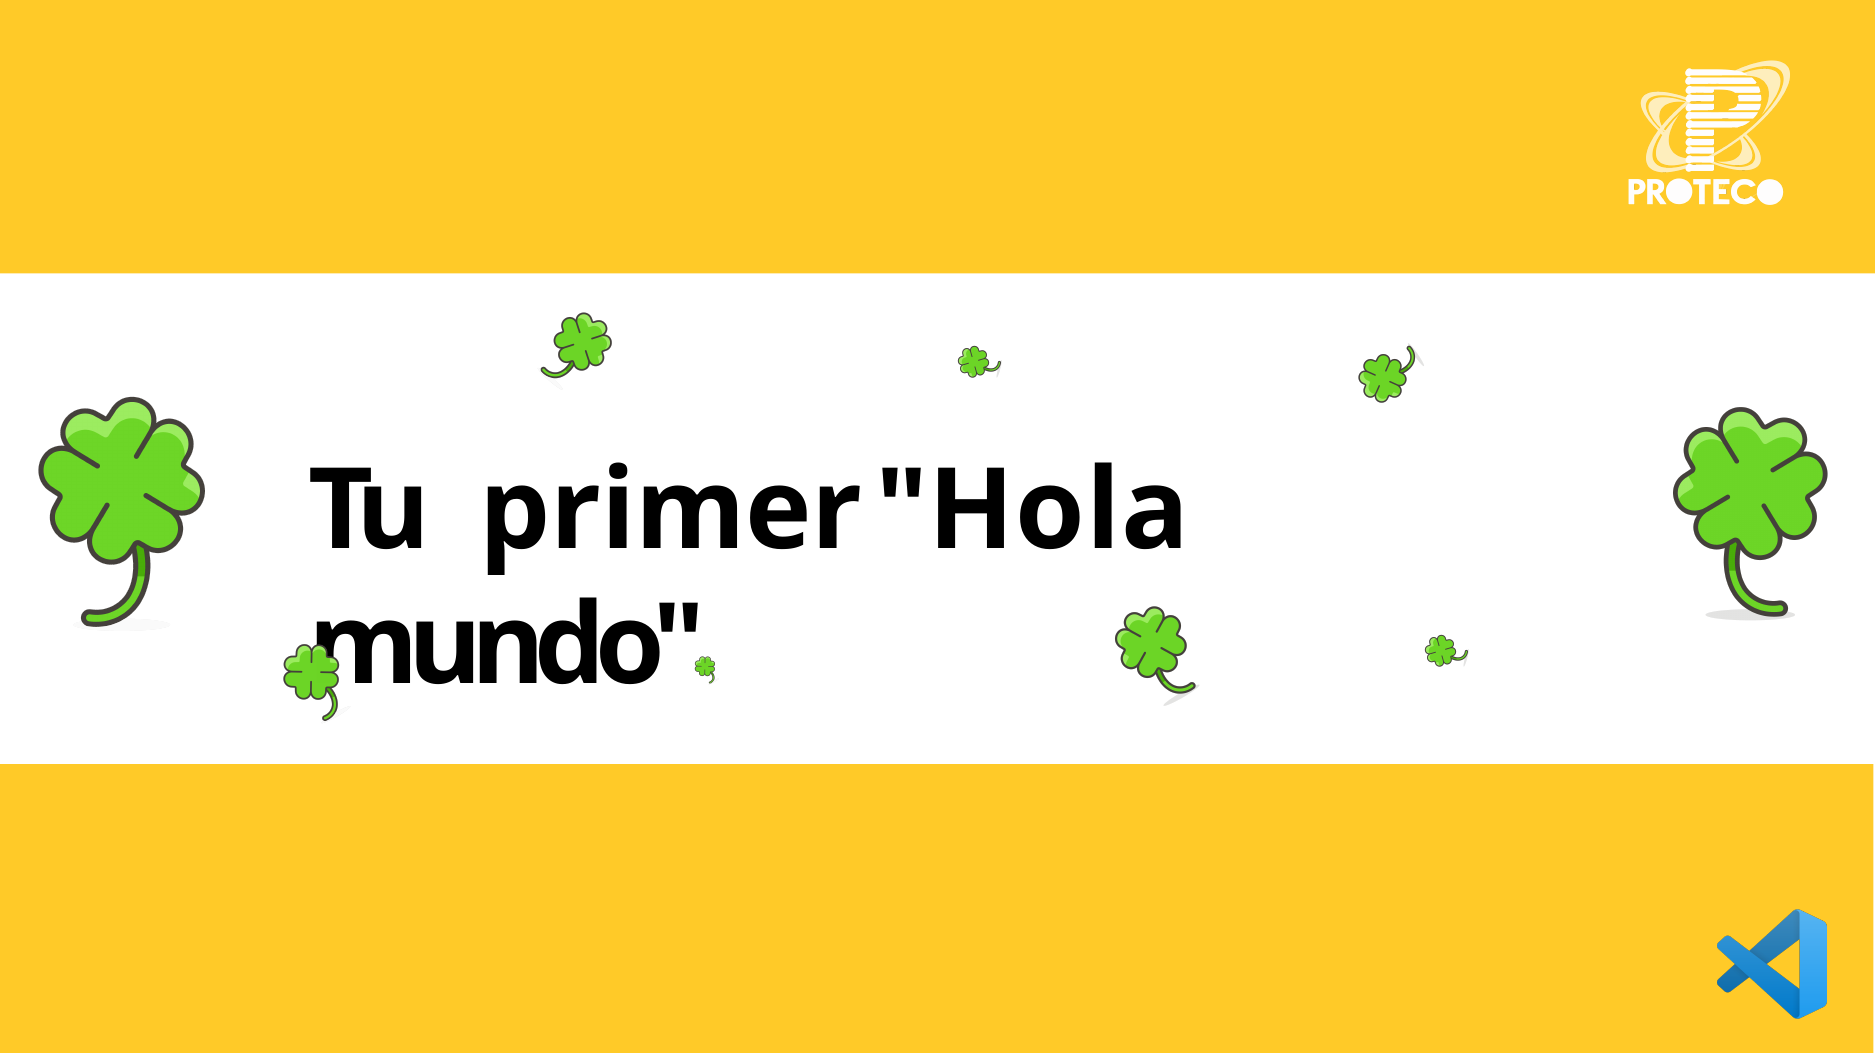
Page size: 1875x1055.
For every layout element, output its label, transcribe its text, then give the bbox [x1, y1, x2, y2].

picture [686, 648, 728, 691]
title Tu primer "Hola mundo" [306, 433, 1553, 706]
picture [1085, 582, 1229, 726]
text_box [0, 0, 1875, 274]
picture [1598, 52, 1827, 220]
picture [0, 388, 246, 637]
picture [950, 335, 1007, 392]
picture [516, 290, 637, 410]
picture [259, 623, 376, 739]
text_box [0, 763, 1874, 1054]
picture [1340, 323, 1440, 423]
picture [1635, 399, 1863, 626]
picture [1418, 624, 1474, 681]
